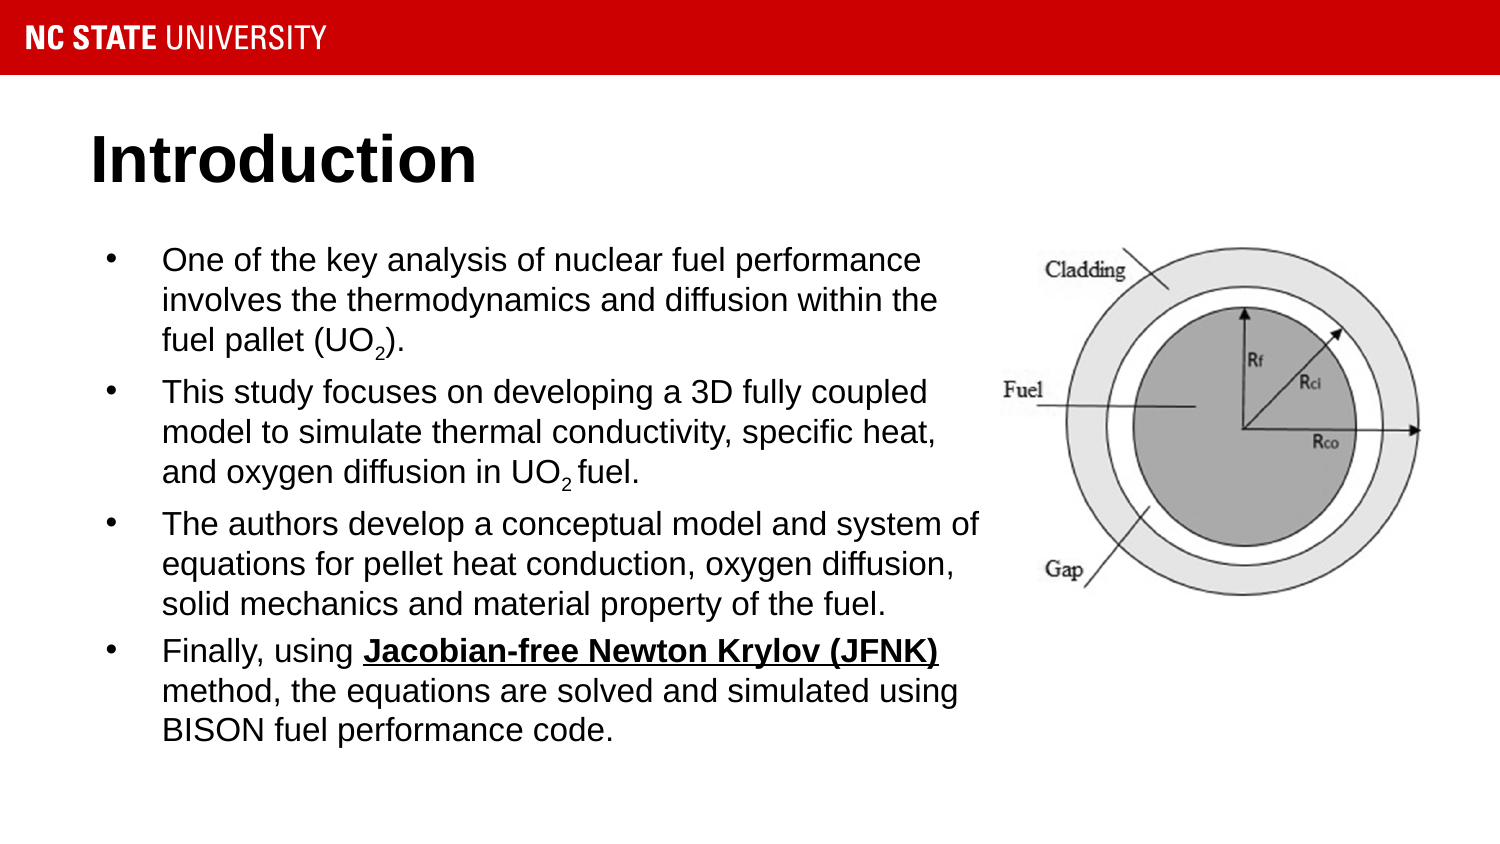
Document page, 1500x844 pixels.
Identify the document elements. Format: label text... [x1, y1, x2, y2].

picture [1000, 243, 1426, 600]
picture [0, 0, 1500, 75]
list One of the key analysis of nuclear fuel performance involves the thermodynamics and diffusion within the fuel pallet (UO2). This study focuses on developing a 3D fully coupled model to simulate thermal conductivity, specific heat, and oxygen diffusion in UO2 fuel. The authors develop a conceptual model and system of equations for pellet heat conduction, oxygen diffusion, solid mechanics and material property of the fuel. Finally, using Jacobian-free Newton Krylov (JFNK) method, the equations are solved and simulated using BISON fuel performance code. [90, 230, 1010, 694]
title Introduction [75, 110, 1425, 200]
